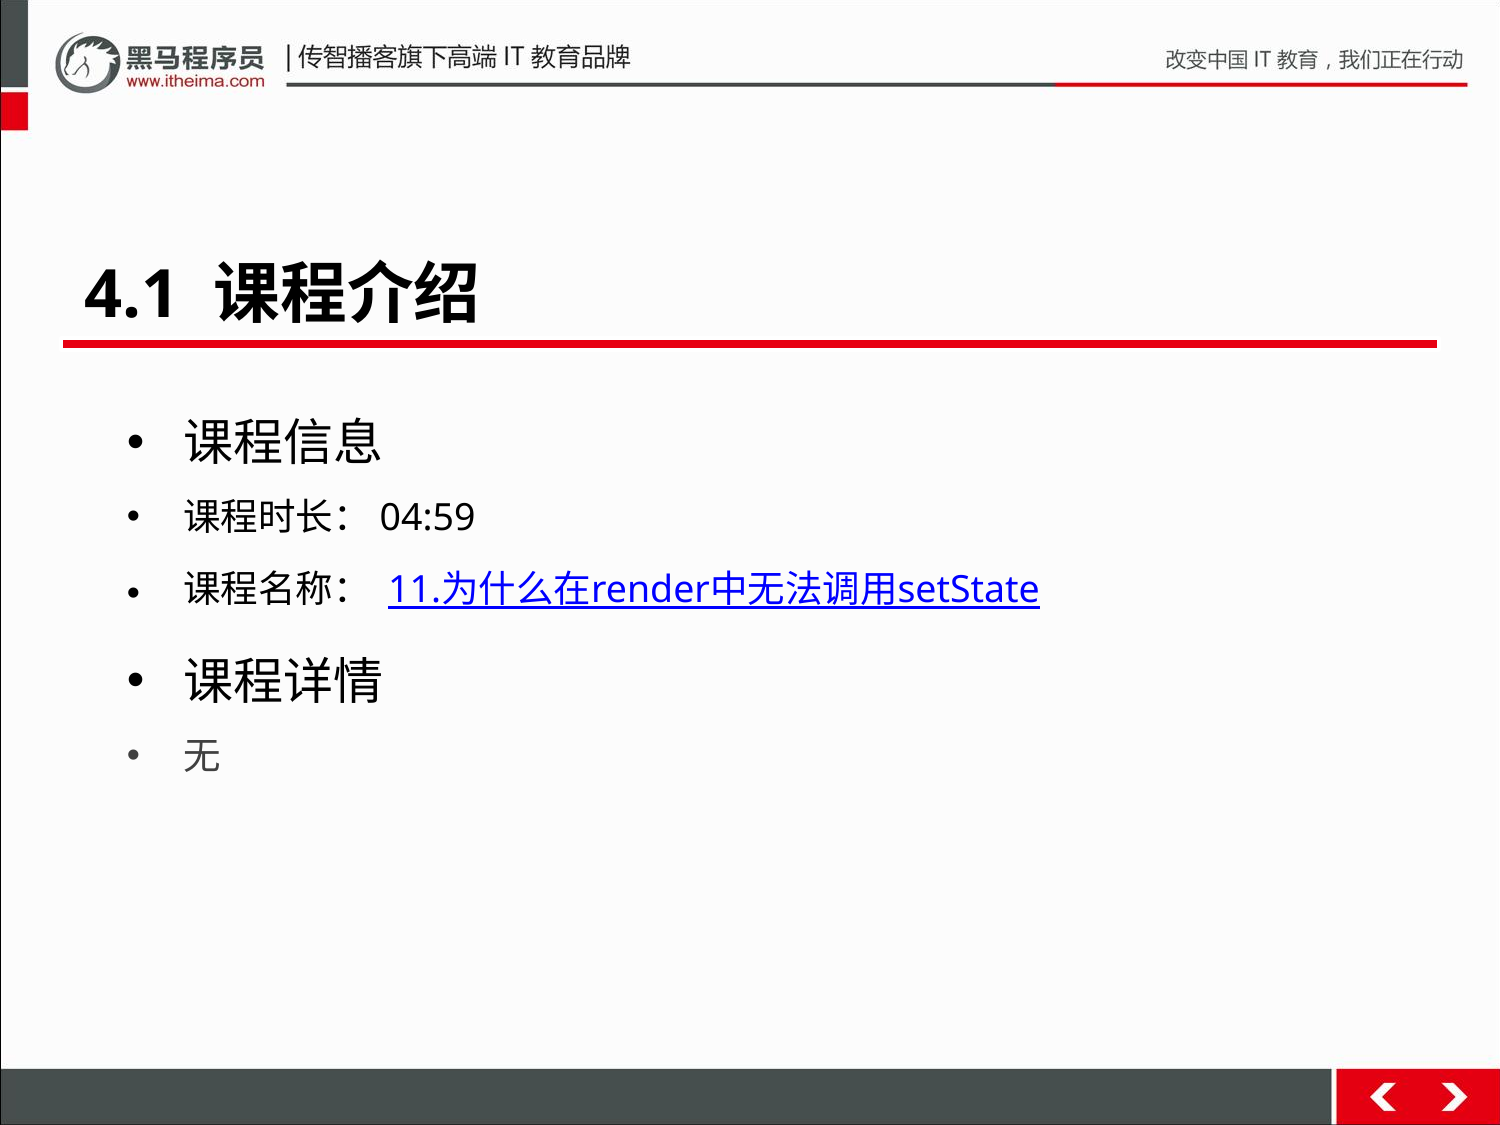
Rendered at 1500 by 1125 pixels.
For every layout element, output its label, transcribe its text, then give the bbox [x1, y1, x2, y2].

text_box 课程信息 课程时长：04:59 课程名称： 11.为什么在render中无法调用setState 课程详情 无 [112, 373, 1435, 785]
picture [0, 0, 1500, 1125]
text_box 4.1 课程介绍 [70, 243, 1382, 339]
